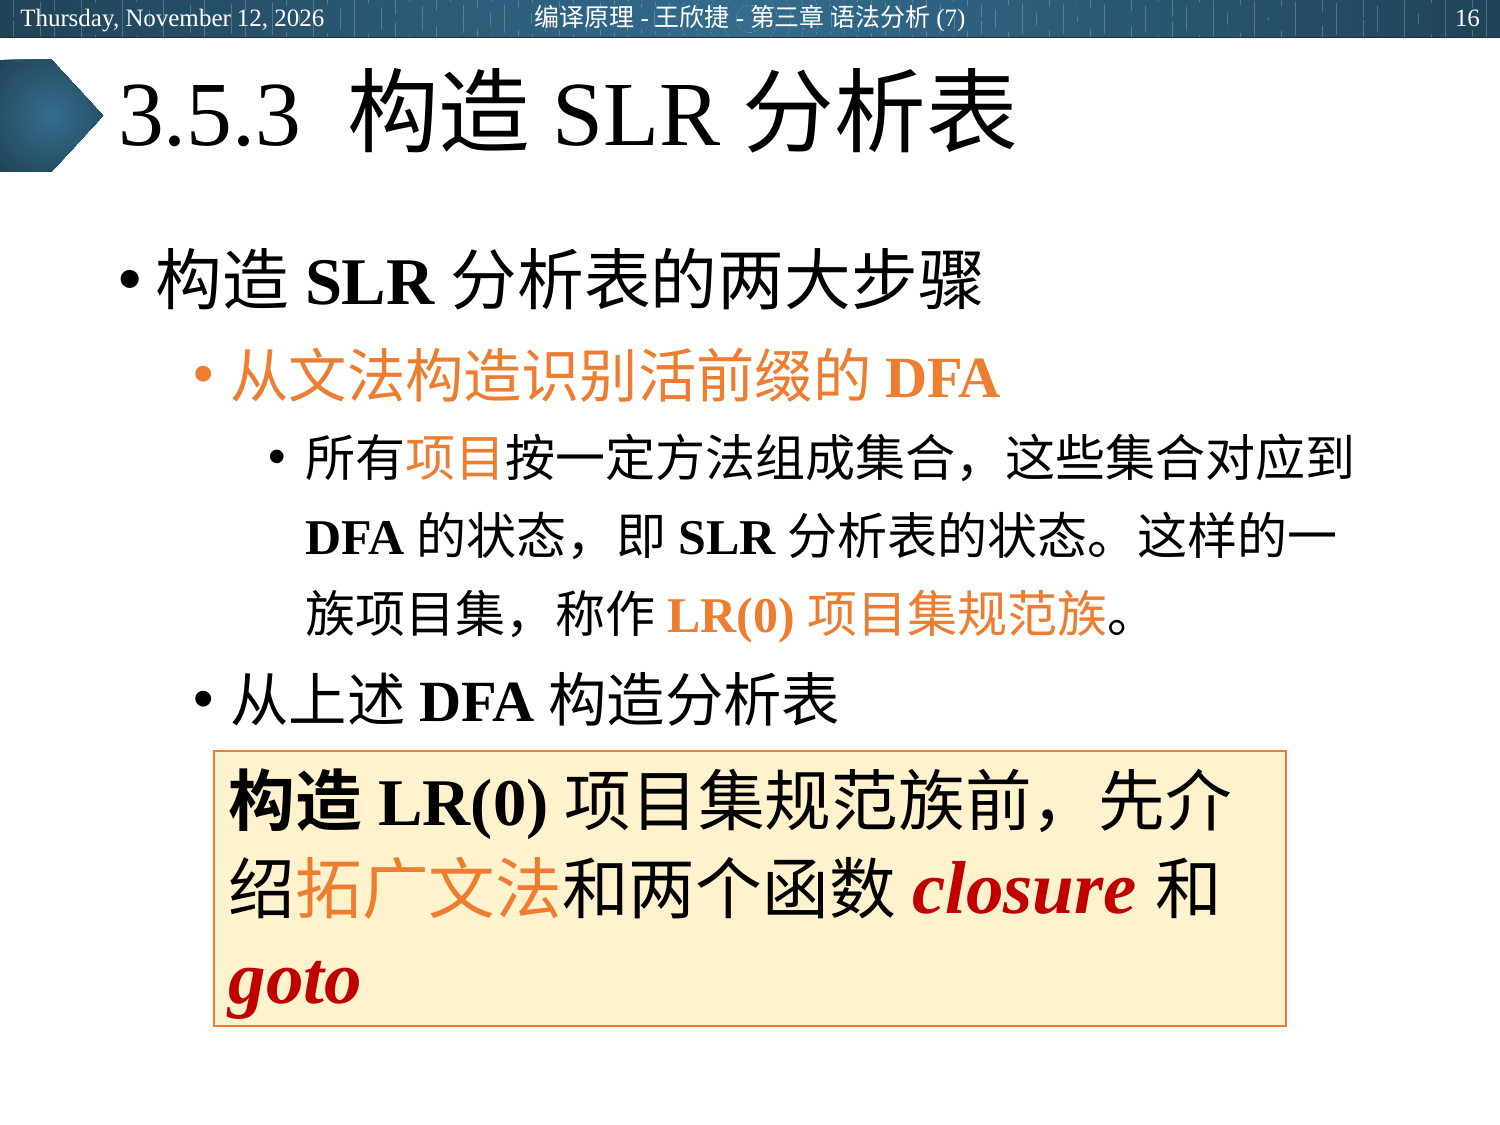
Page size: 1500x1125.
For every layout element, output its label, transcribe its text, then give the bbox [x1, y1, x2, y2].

footer 编译原理-王欣捷-第三章 语法分析(7) [496, 1, 1004, 32]
slide_number 16 [1157, 1, 1495, 32]
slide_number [5, 1, 344, 32]
list 构造SLR分析表的两大步骤 从文法构造识别活前缀的DFA 所有项目按一定方法组成集合，这些集合对应到DFA的状态，即SLR分析表的状态。这样的一族项目集，称作LR(0)项目集规范族。 从上述DFA构造分析表 [103, 206, 1397, 1014]
title 3.5.3 构造SLR分析表 [103, 37, 1397, 194]
text_box 构造LR(0)项目集规范族前，先介绍拓广文法和两个函数closure和goto [213, 750, 1287, 1027]
